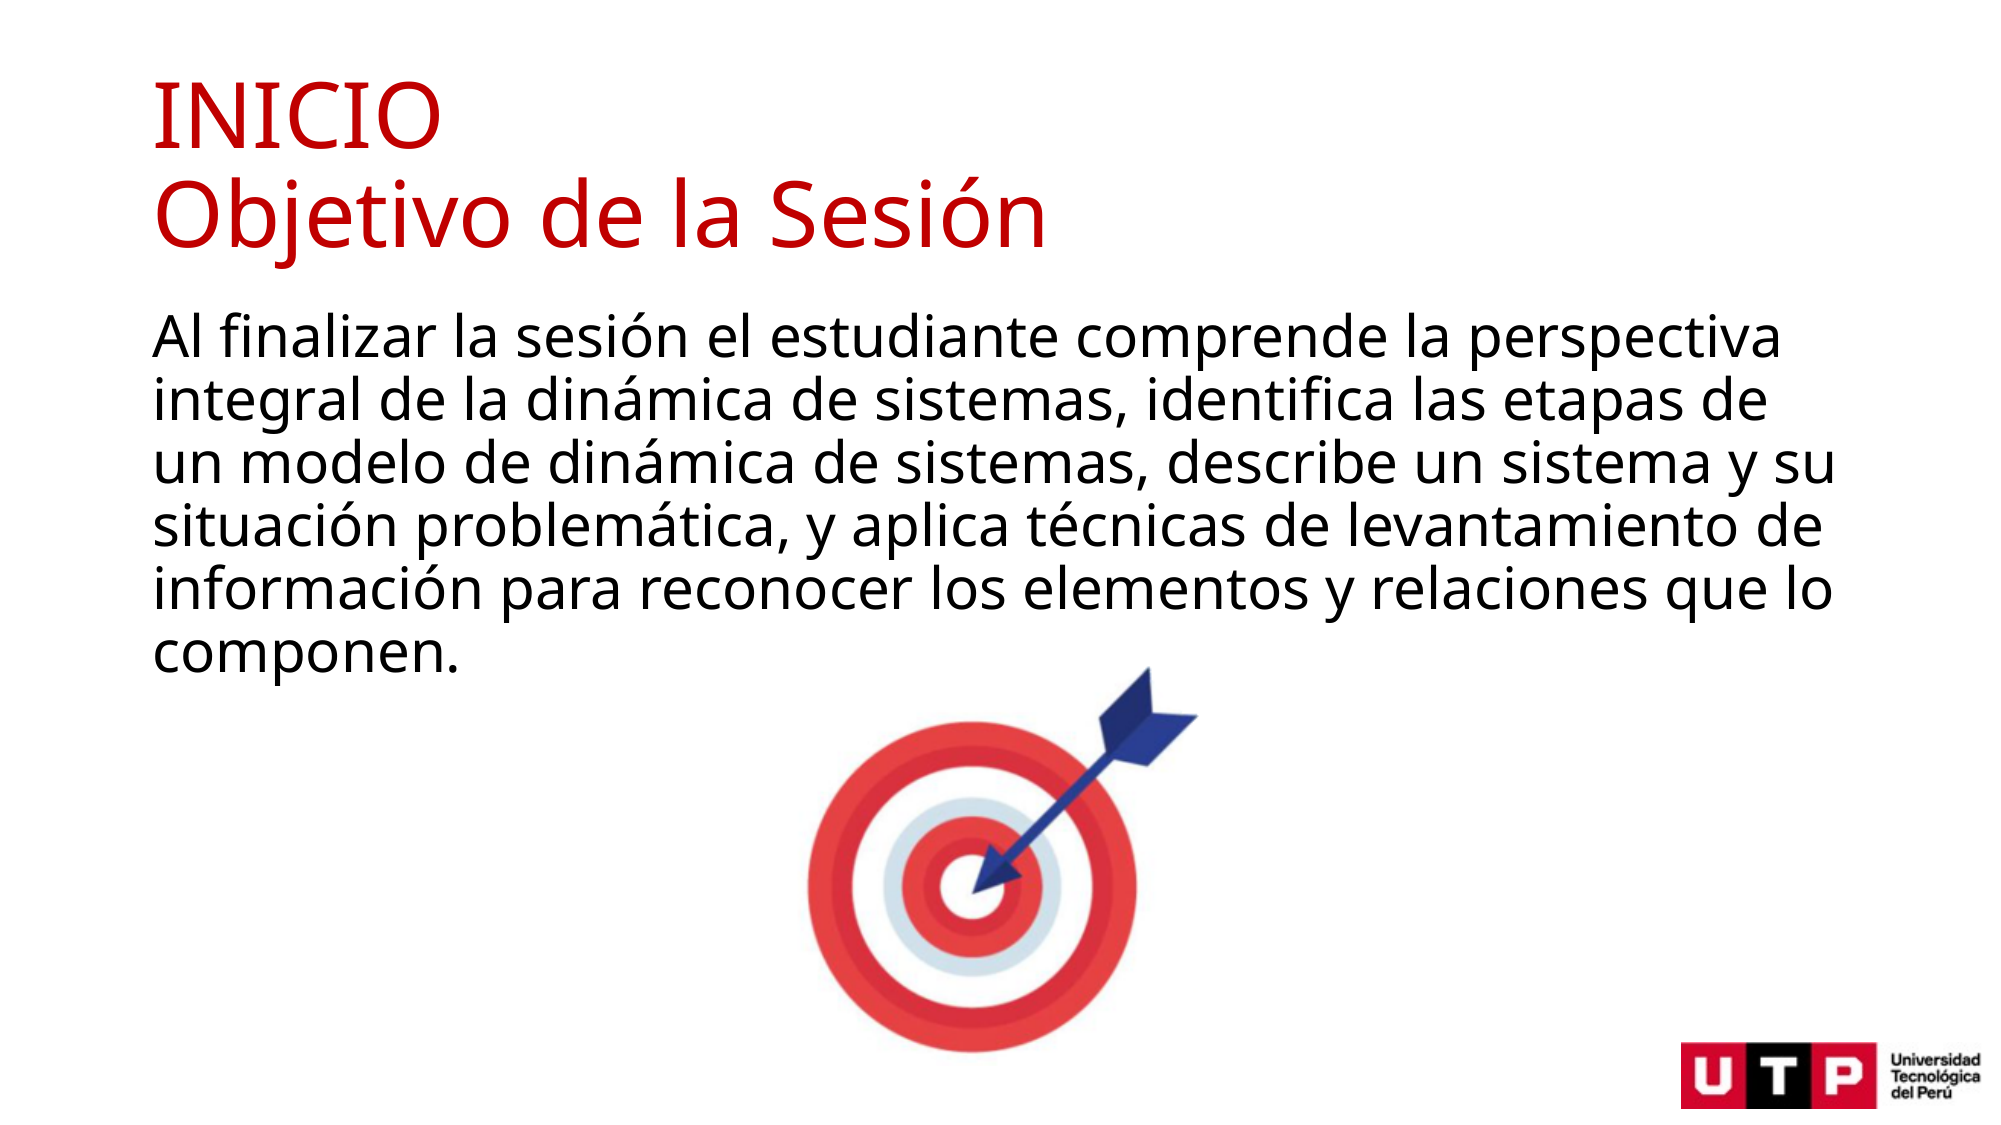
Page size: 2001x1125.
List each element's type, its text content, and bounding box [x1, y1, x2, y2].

picture [1680, 1042, 2000, 1109]
picture [794, 655, 1206, 1066]
title INICIO Objetivo de la Sesión [137, 59, 1863, 278]
list Al finalizar la sesión el estudiante comprende la perspectiva integral de la dinámica de sistemas, identifica las etapas de un modelo de dinámica de sistemas, describe un sistema y su situación problemática, y aplica técnicas de levantamiento de información para reconocer los elementos y relaciones que lo componen. [137, 299, 1863, 1014]
